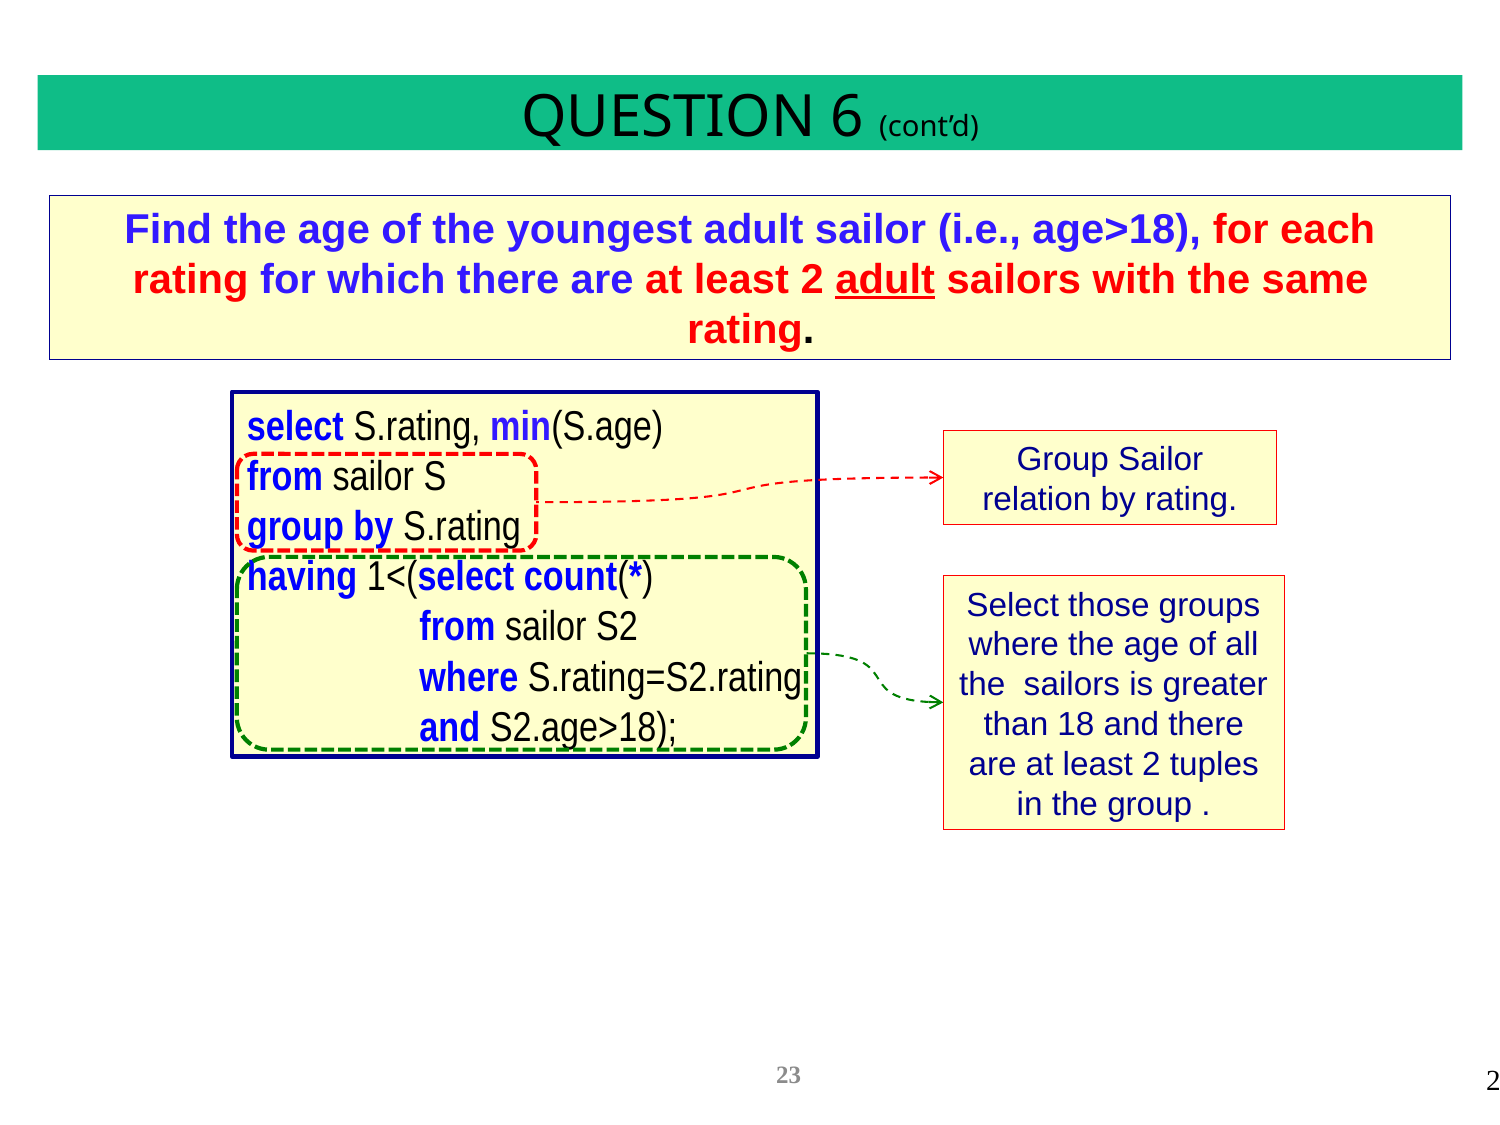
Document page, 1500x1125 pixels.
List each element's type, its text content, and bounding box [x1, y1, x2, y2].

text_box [236, 430, 1278, 551]
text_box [236, 556, 1285, 834]
text_box select S.rating, min(S.age) from sailor S group by S.rating having 1<(select count(*) from sailor S2 where S.rating=S2.rating and S2.age>18); [232, 391, 818, 432]
title QUESTION 6 (cont’d) [37, 75, 1463, 151]
text_box Find the age of the youngest adult sailor (i.e., age>18), for each rating for which there are at least 2 adult sailors with the same rating. [49, 195, 1451, 360]
slide_number 23 [478, 1043, 816, 1104]
